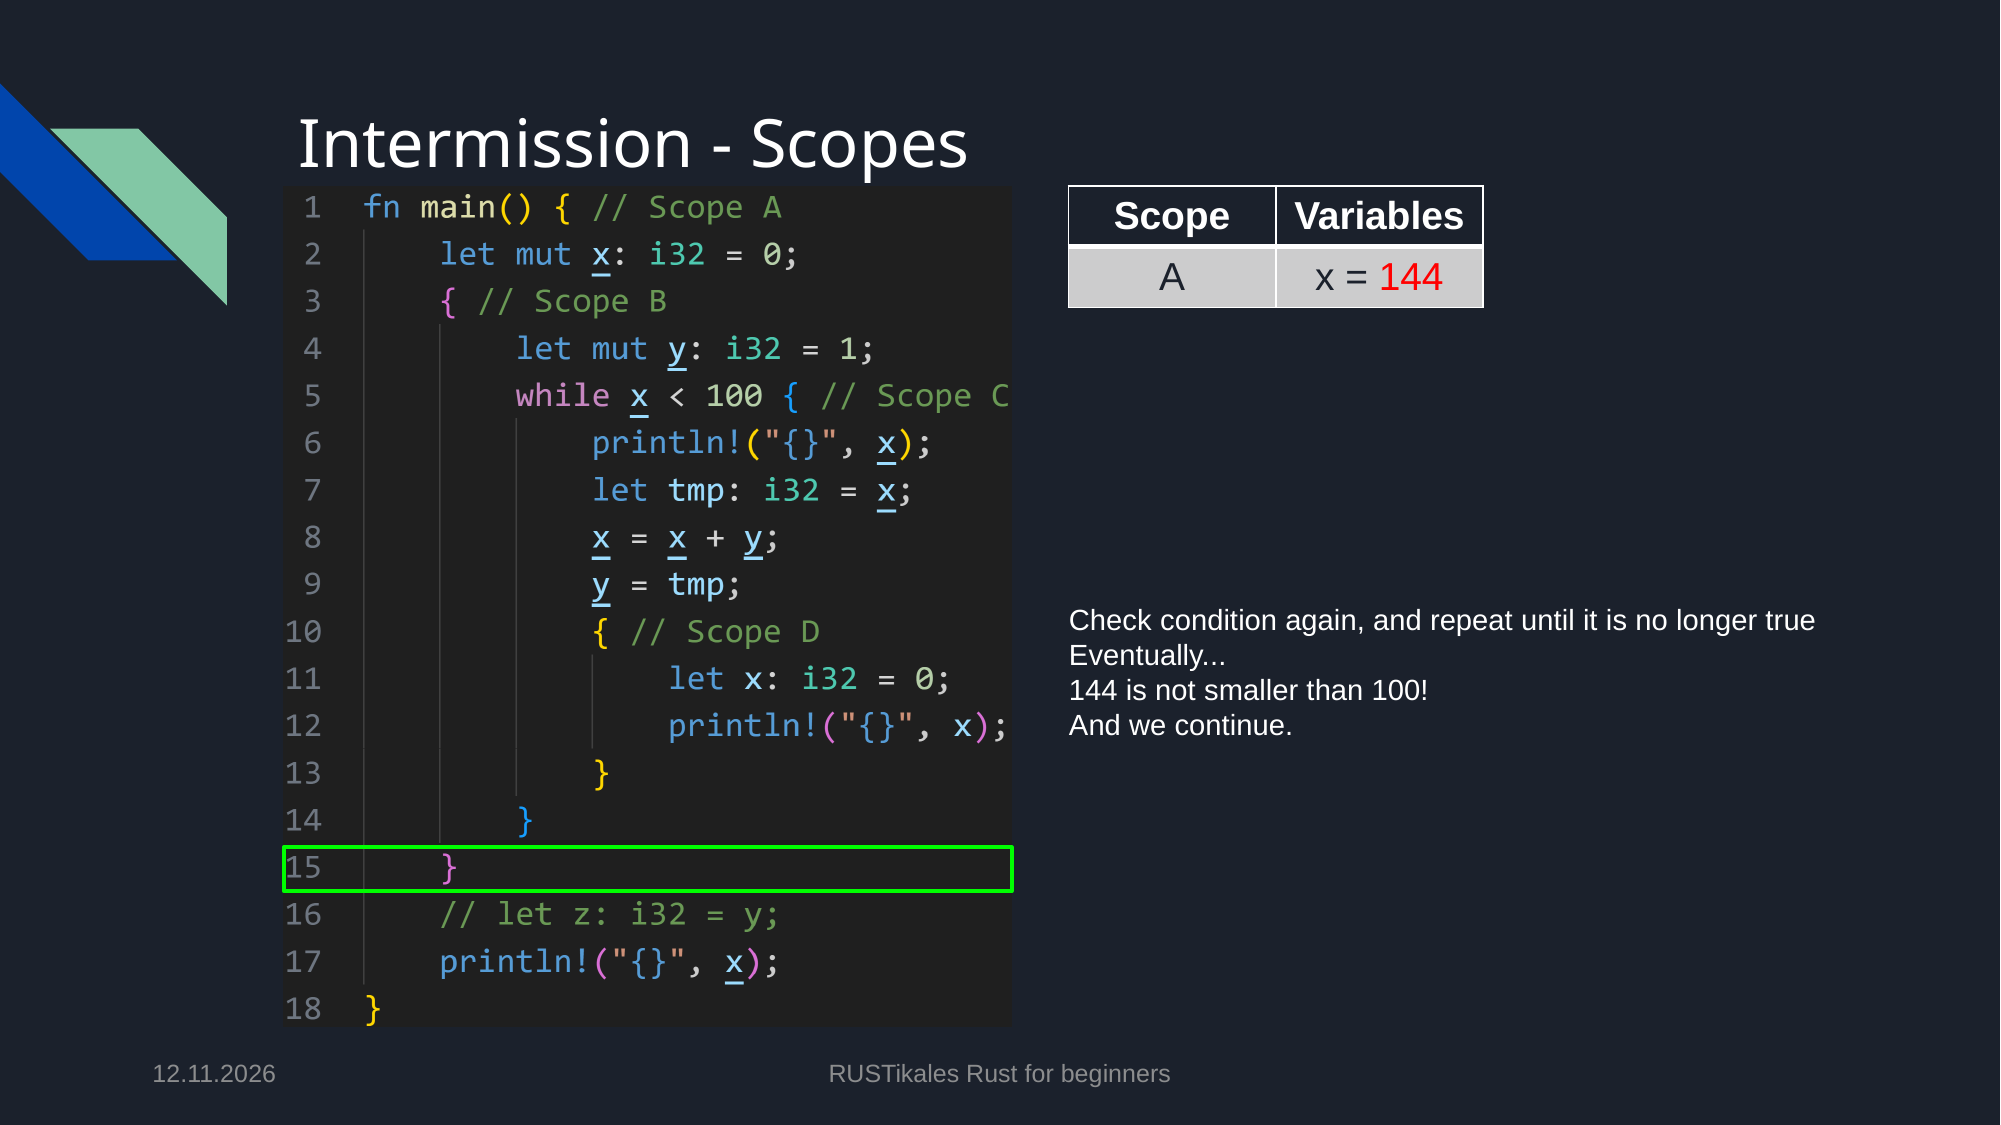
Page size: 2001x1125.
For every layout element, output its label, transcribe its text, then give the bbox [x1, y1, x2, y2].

table_header Variables [1277, 187, 1482, 244]
table_cell A [1069, 249, 1275, 307]
text_box Check condition again, and repeat until it is no longer true Eventually... 144 is not smaller than 100! And we continue. [1054, 593, 1833, 749]
table_header Scope [1069, 187, 1275, 244]
table_cell x = 144 [1277, 249, 1482, 307]
title Intermission - Scopes [283, 86, 1824, 287]
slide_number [137, 1042, 588, 1103]
picture [283, 185, 1012, 1027]
footer RUSTikales Rust for beginners [662, 1042, 1338, 1103]
